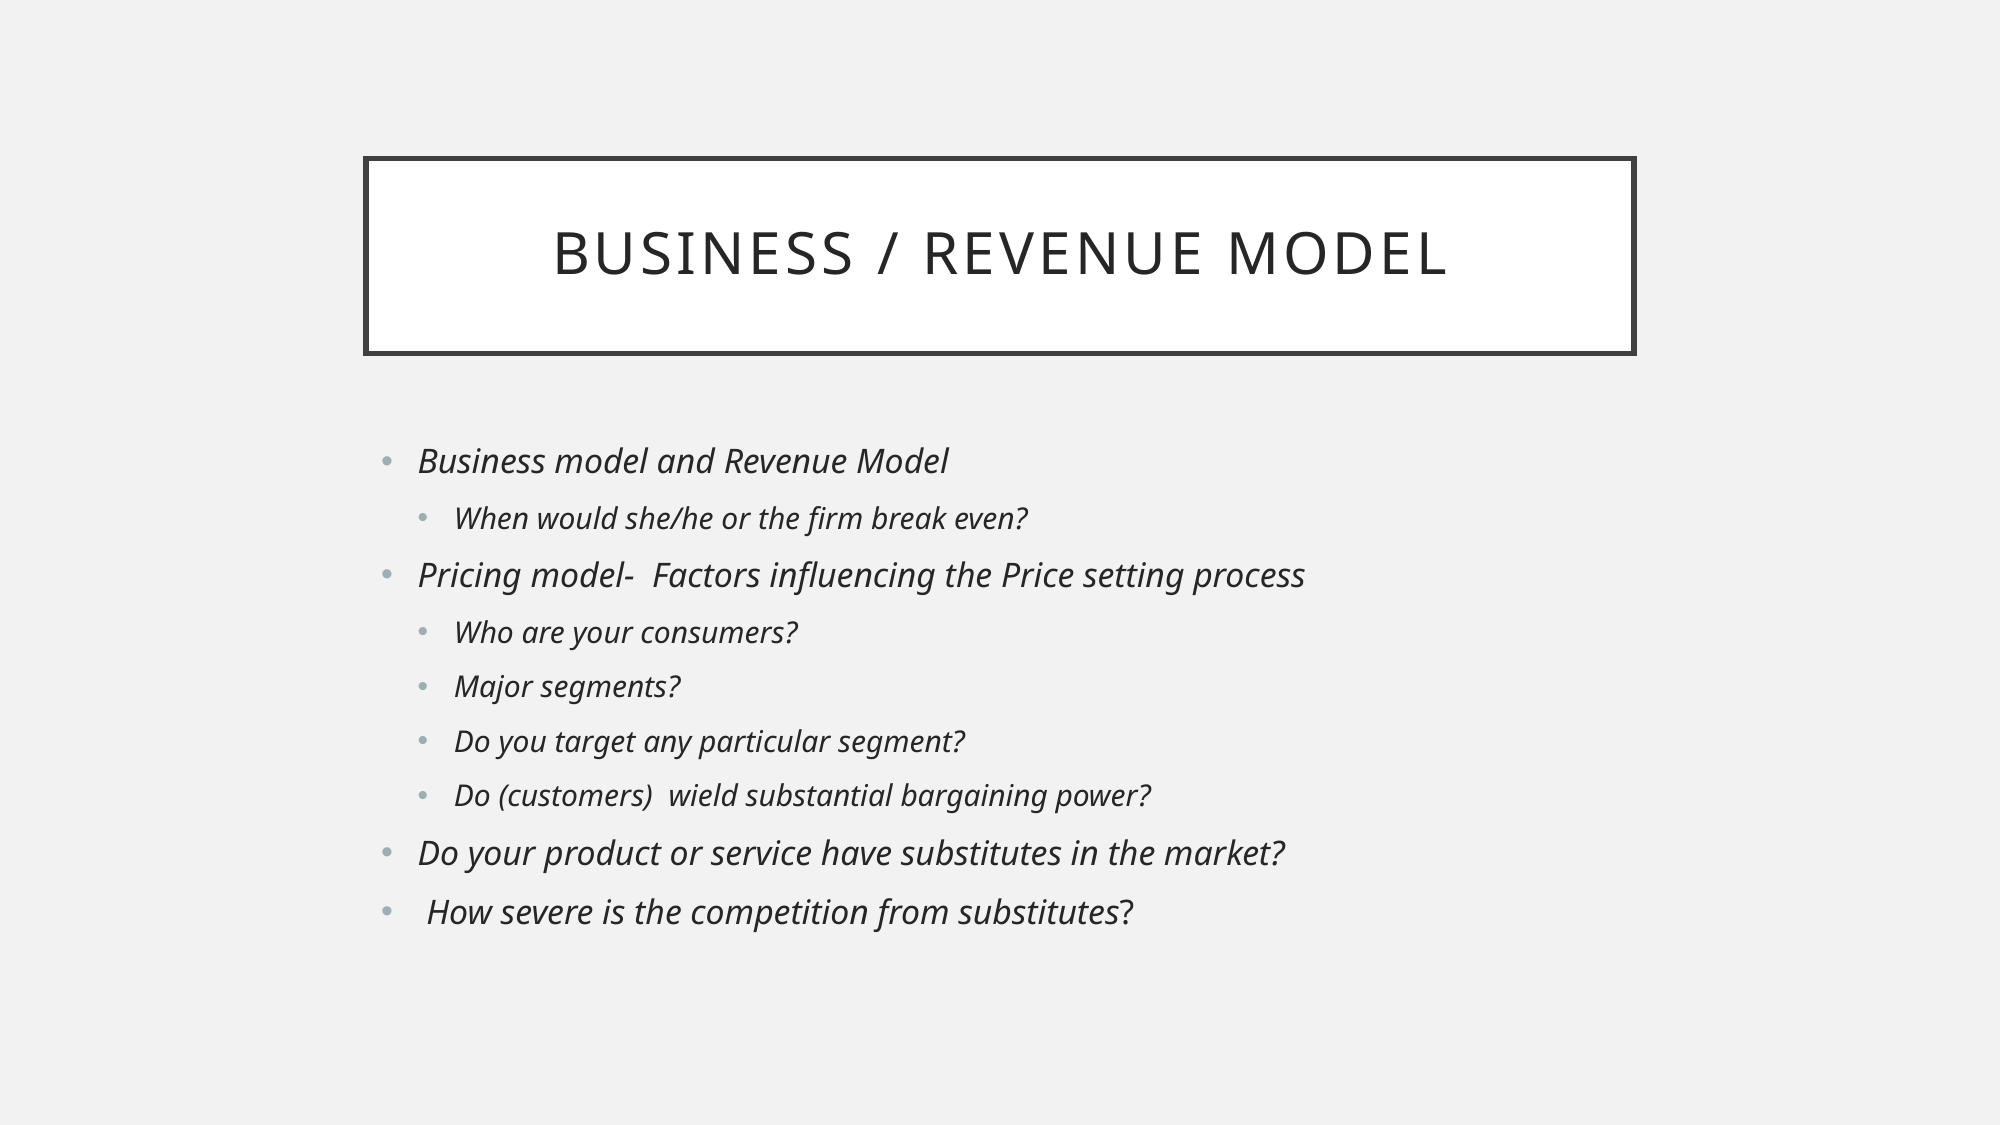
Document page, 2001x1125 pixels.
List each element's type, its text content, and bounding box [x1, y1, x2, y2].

list Business model and Revenue Model When would she/he or the firm break even? Pricing model- Factors influencing the Price setting process Who are your consumers? Major segments? Do you target any particular segment? Do (customers) wield substantial bargaining power? Do your product or service have substitutes in the market? How severe is the competition from substitutes? [366, 432, 1634, 942]
title Business / revenue model [363, 156, 1637, 356]
